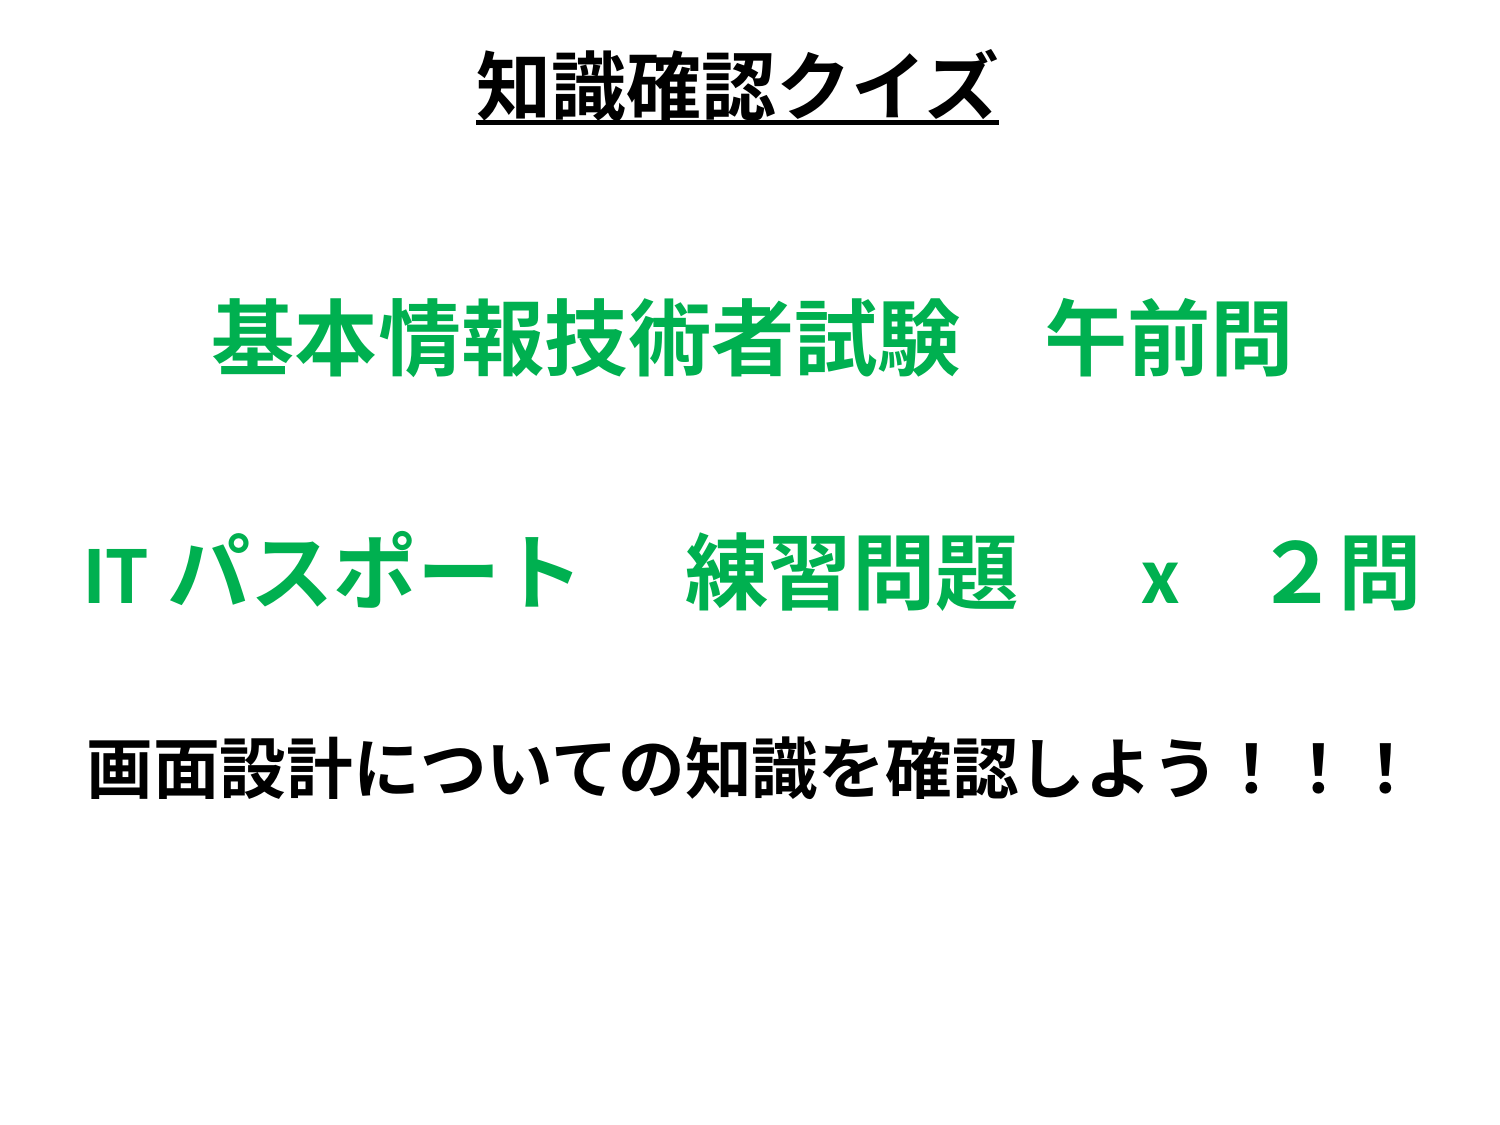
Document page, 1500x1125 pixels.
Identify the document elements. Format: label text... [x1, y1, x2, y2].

subtitle 基本情報技術者試験 午前問 ITパスポート 練習問題 x ２問 画面設計についての知識を確認しよう！！！ [5, 278, 1500, 1106]
title 知識確認クイズ [100, 19, 1376, 149]
